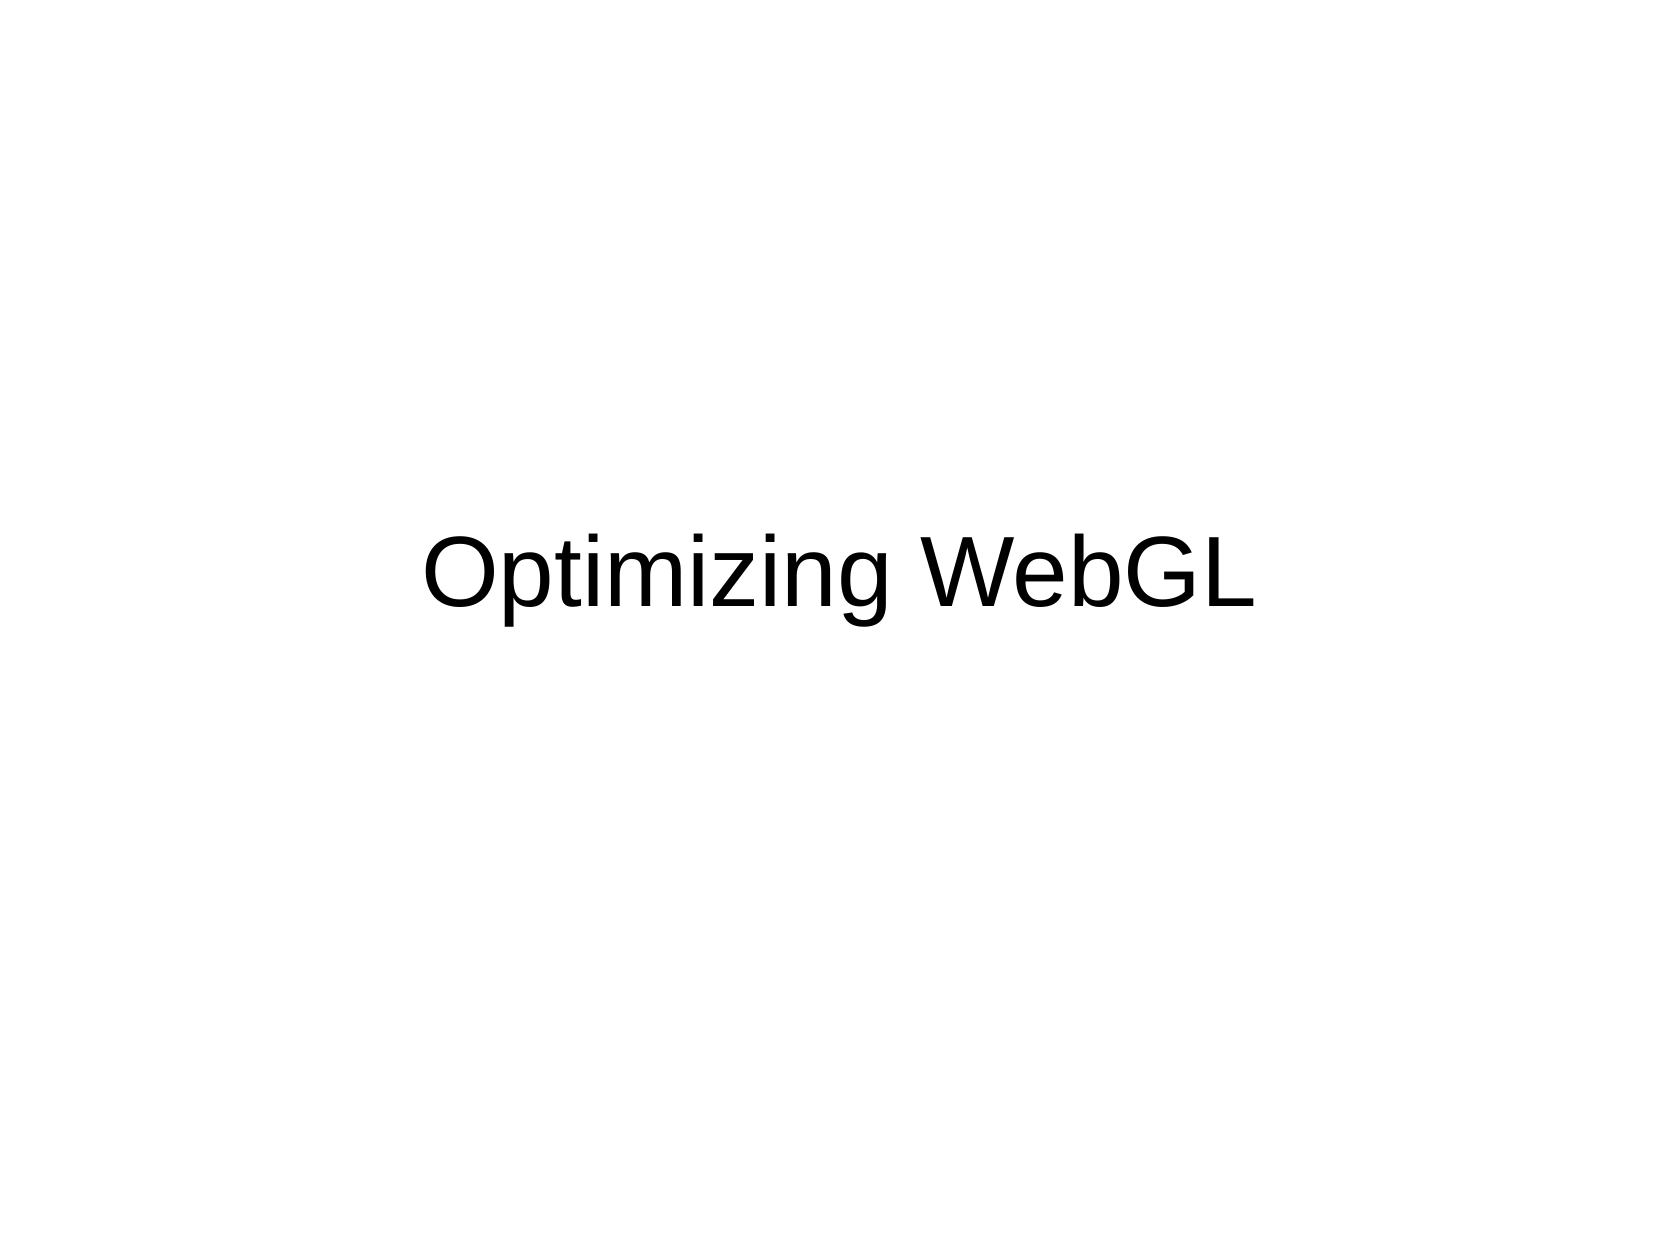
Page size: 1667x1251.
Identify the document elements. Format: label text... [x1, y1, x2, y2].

title Optimizing WebGL [150, 500, 1530, 713]
